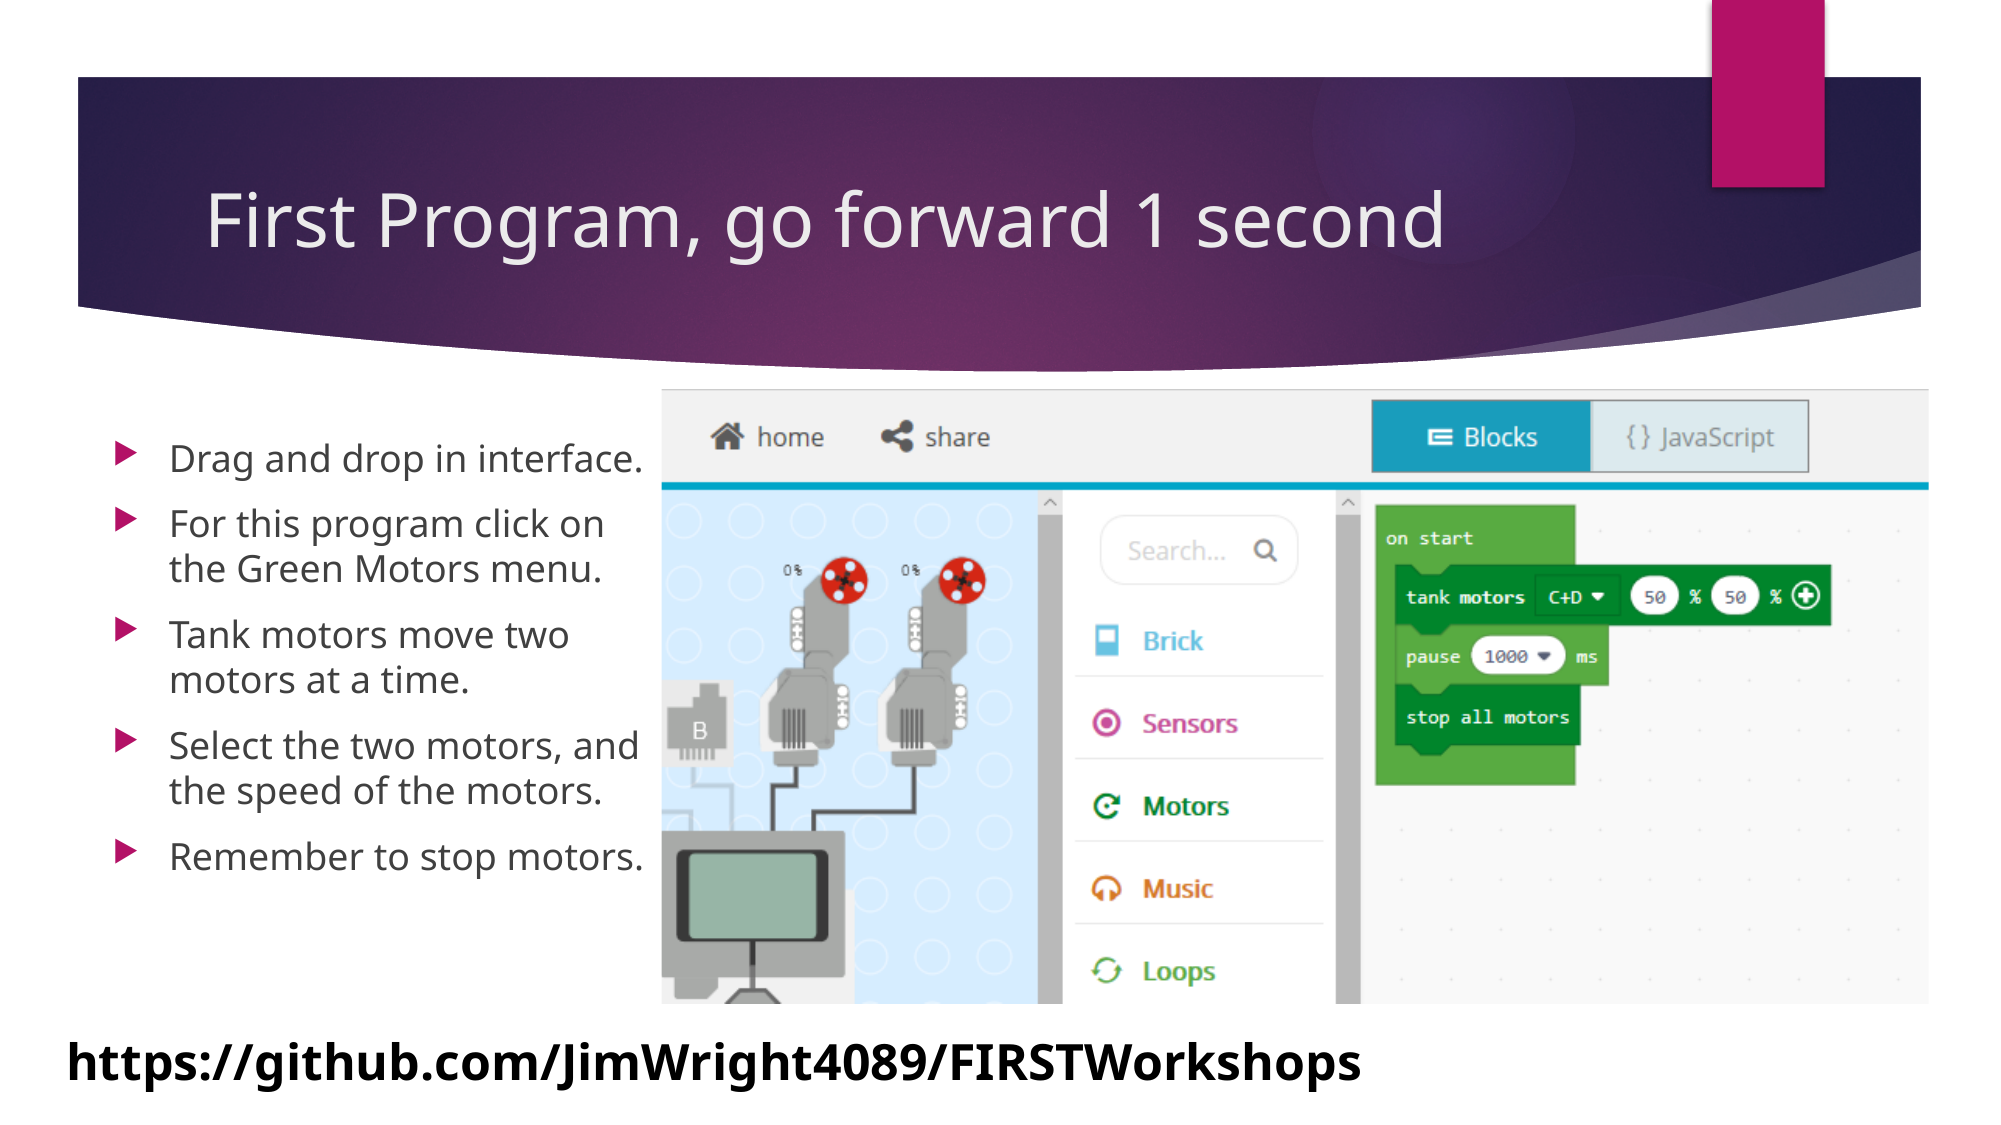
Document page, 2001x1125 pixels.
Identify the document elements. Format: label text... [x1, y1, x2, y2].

picture [661, 389, 1929, 1004]
footer https://github.com/JimWright4089/FIRSTWorkshops [51, 1029, 1541, 1091]
list Drag and drop in interface. For this program click on the Green Motors menu. Tank motors move two motors at a time. Select the two motors, and the speed of the motors. Remember to stop motors. [97, 427, 655, 988]
title First Program, go forward 1 second [189, 159, 1627, 276]
